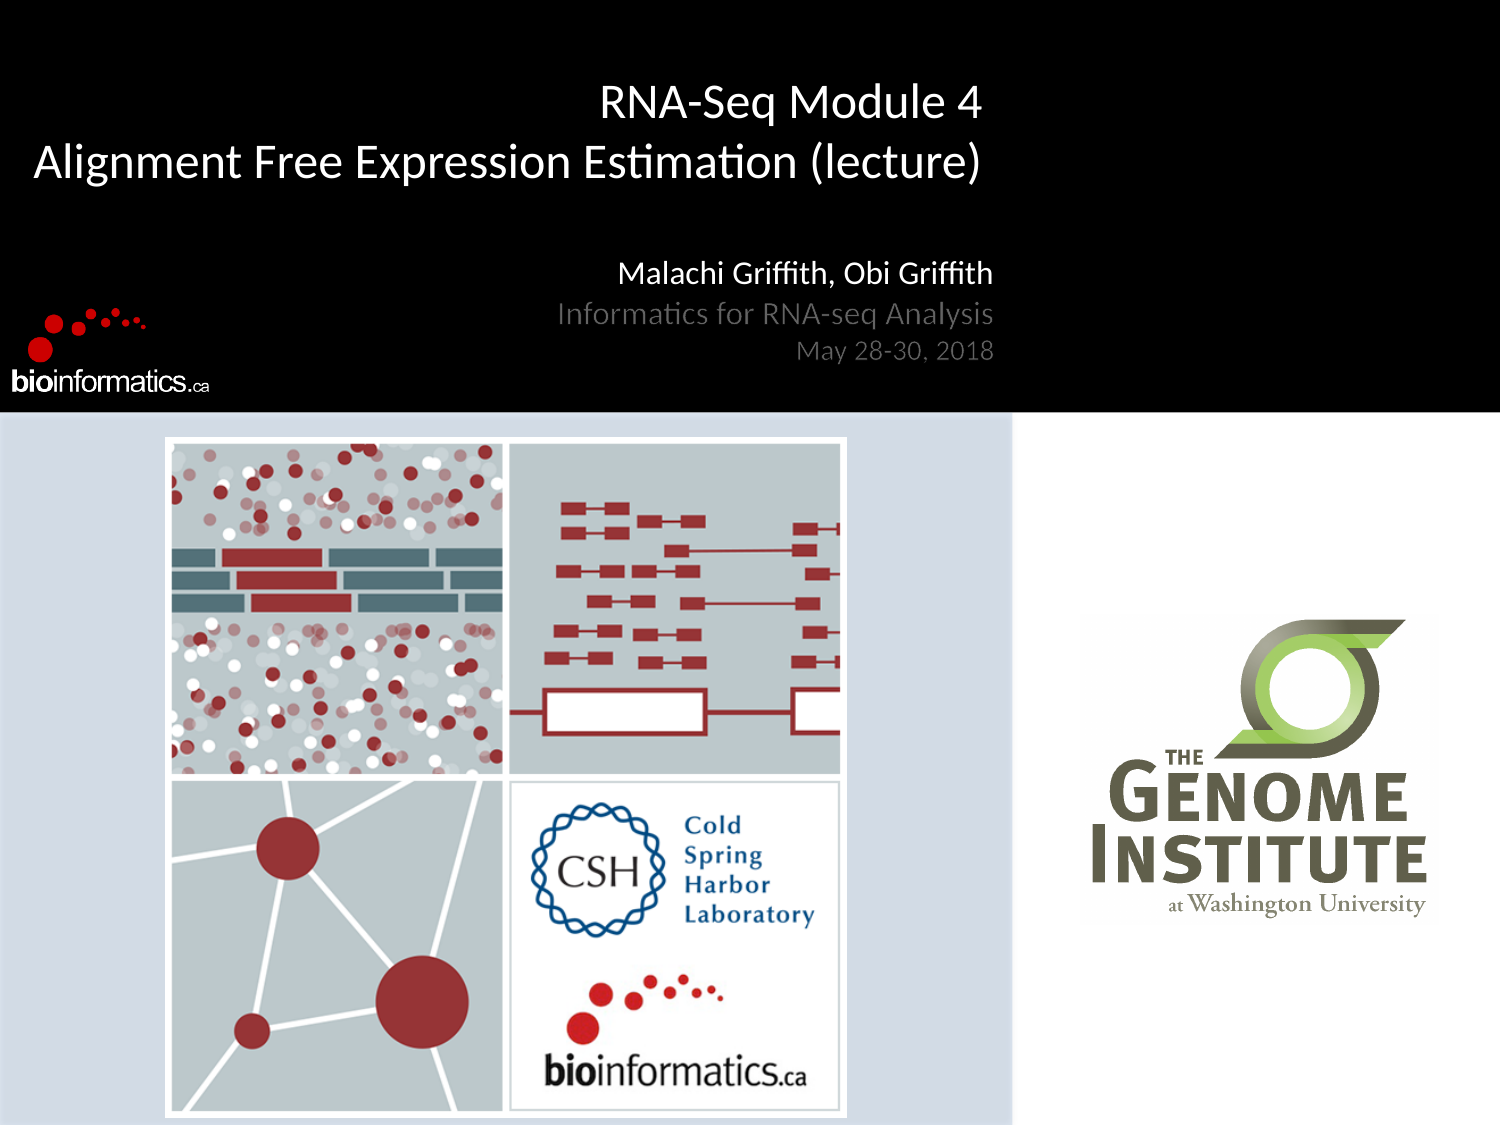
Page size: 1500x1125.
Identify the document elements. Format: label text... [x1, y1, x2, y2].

picture [1080, 614, 1439, 926]
text_box RNA-Seq Module 4 Alignment Free Expression Estimation (lecture) [9, 59, 998, 198]
picture [12, 308, 209, 392]
text_box [0, 412, 1013, 1125]
picture [165, 436, 847, 1118]
text_box Malachi Griffith, Obi Griffith Informatics for RNA-seq Analysis May 28-30, 2018 [159, 231, 1010, 386]
